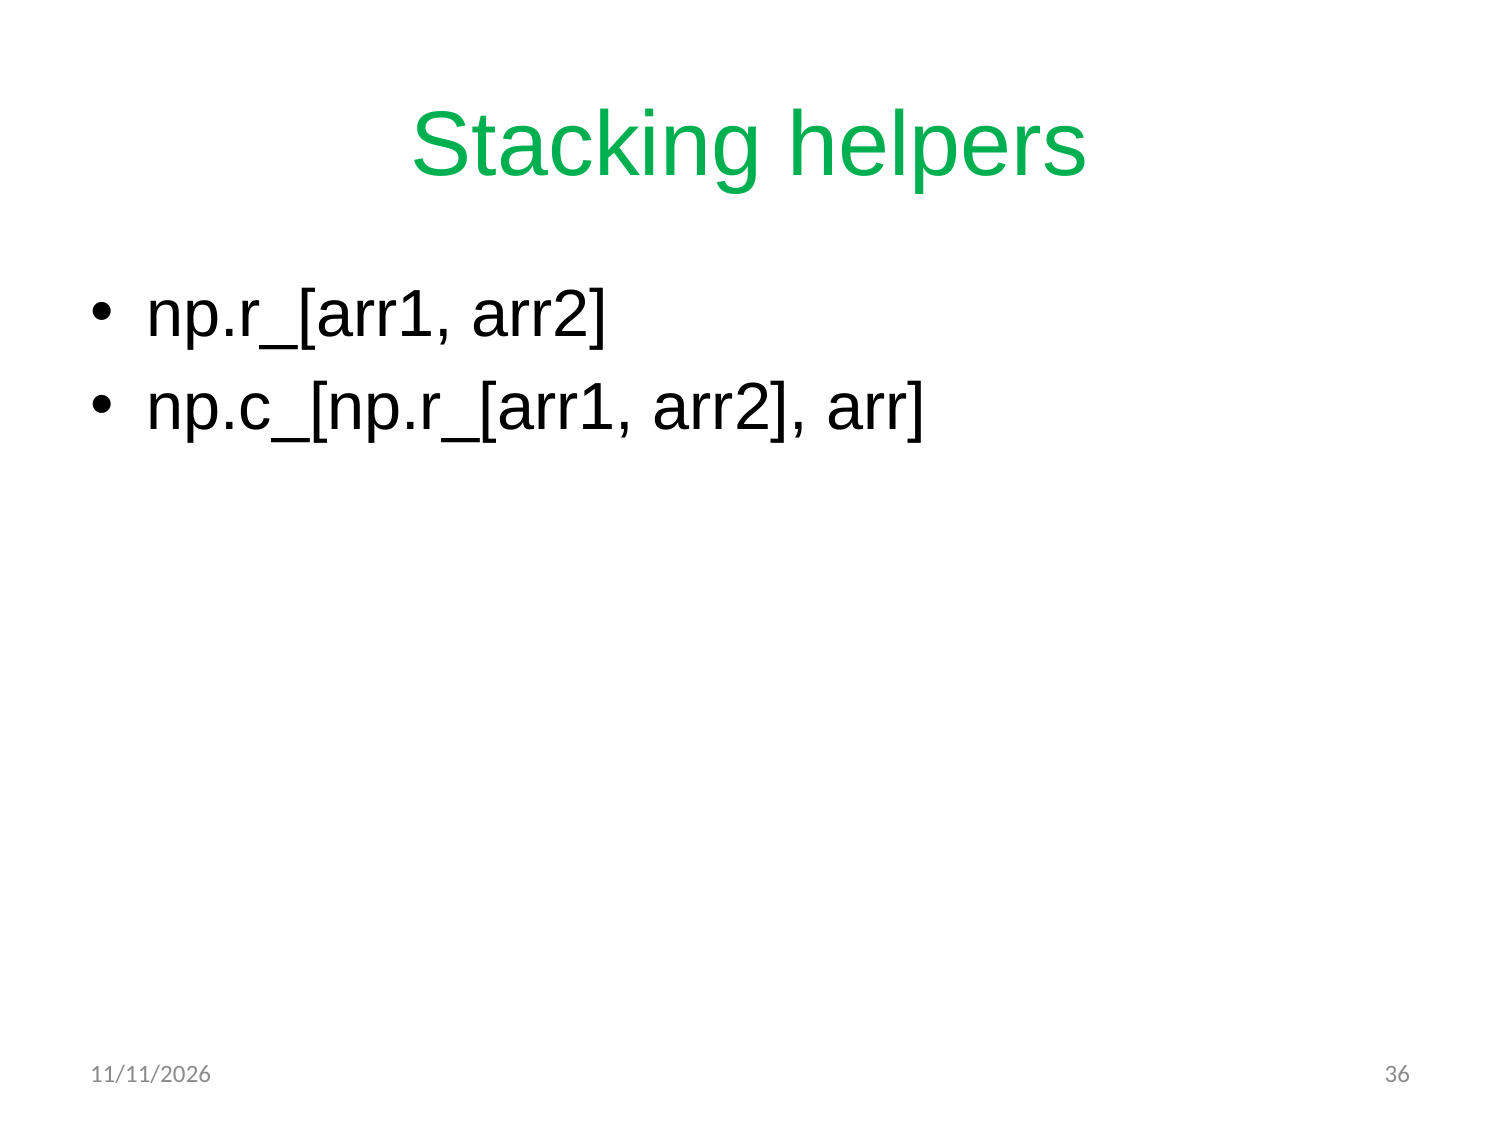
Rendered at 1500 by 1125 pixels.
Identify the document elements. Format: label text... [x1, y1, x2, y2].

title Stacking helpers [75, 45, 1425, 233]
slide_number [75, 1042, 425, 1103]
list np.r_[arr1, arr2] np.c_[np.r_[arr1, arr2], arr] [75, 262, 1425, 1005]
slide_number 36 [1074, 1042, 1425, 1103]
